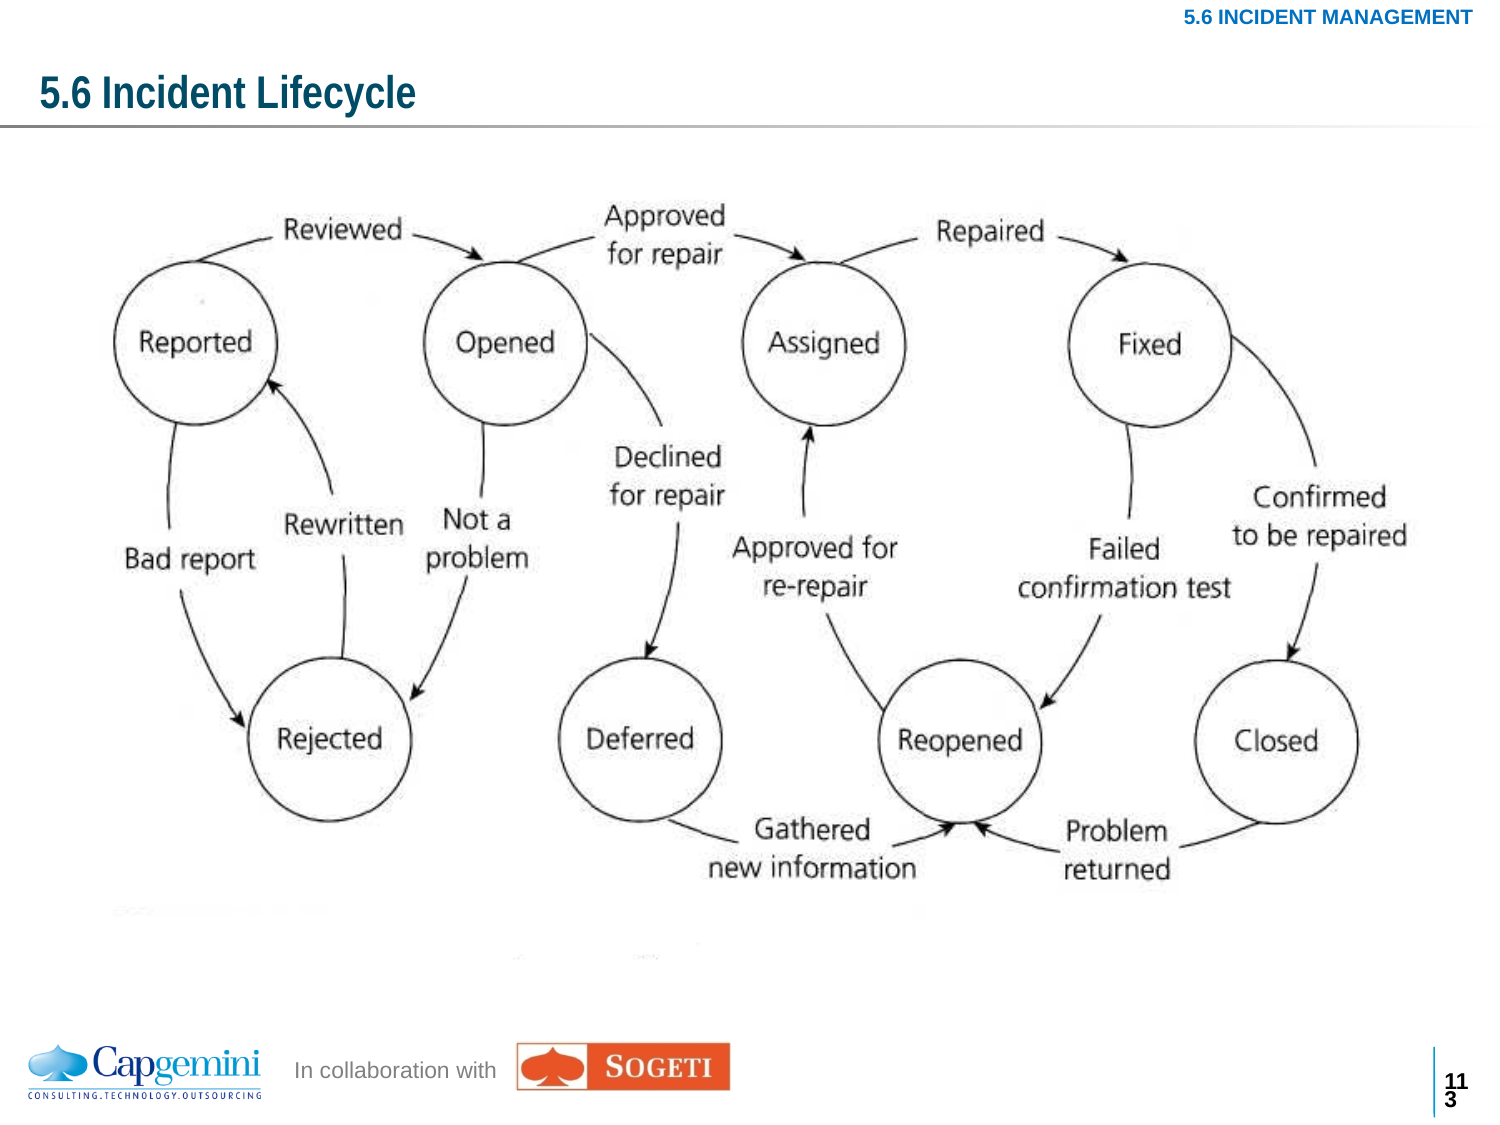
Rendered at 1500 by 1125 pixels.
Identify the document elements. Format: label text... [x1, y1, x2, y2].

title 5.6 Incident Lifecycle [39, 34, 1470, 126]
picture [26, 1043, 263, 1100]
slide_number 112 [1438, 1070, 1481, 1095]
picture [87, 187, 1427, 963]
picture [515, 1041, 731, 1091]
text_box 5.6 INCIDENT MANAGEMENT [1162, 0, 1500, 36]
